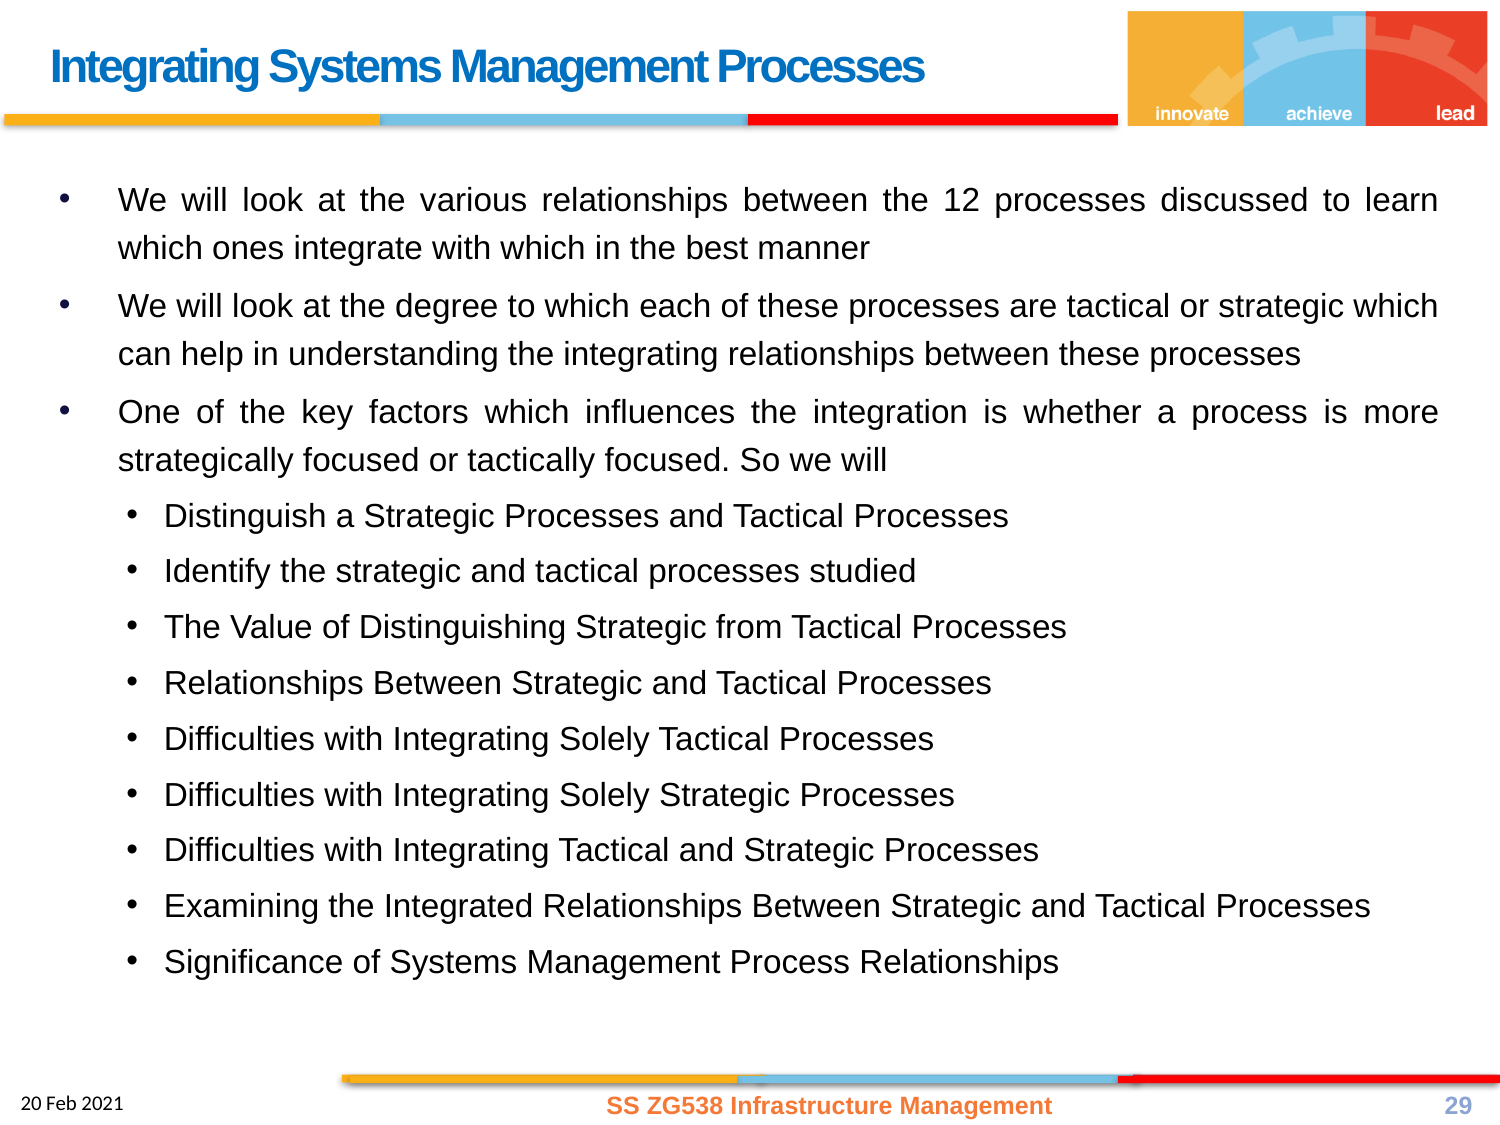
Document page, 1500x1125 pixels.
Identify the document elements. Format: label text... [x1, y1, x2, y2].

list Integrating Systems Management Processes [34, 13, 1188, 100]
slide_number 29 [1137, 1074, 1488, 1125]
picture [1127, 11, 1488, 126]
list We will look at the various relationships between the 12 processes discussed to learn which ones integrate with which in the best manner We will look at the degree to which each of these processes are tactical or strategic which can help in understanding the integrating relationships between these processes One of the key factors which influences the integration is whether a process is more strategically focused or tactically focused. So we will Distinguish a Strategic Processes and Tactical Processes Identify the strategic and tactical processes studied The Value of Distinguishing Strategic from Tactical Processes Relationships Between Strategic and Tactical Processes Difficulties with Integrating Solely Tactical Processes Difficulties with Integrating Solely Strategic Processes Difficulties with Integrating Tactical and Strategic Processes Examining the Integrated Relationships Between Strategic and Tactical Processes Significance of Systems Management Process Relationships [43, 162, 1457, 1022]
footer SS ZG538 Infrastructure Management [587, 1074, 1073, 1125]
